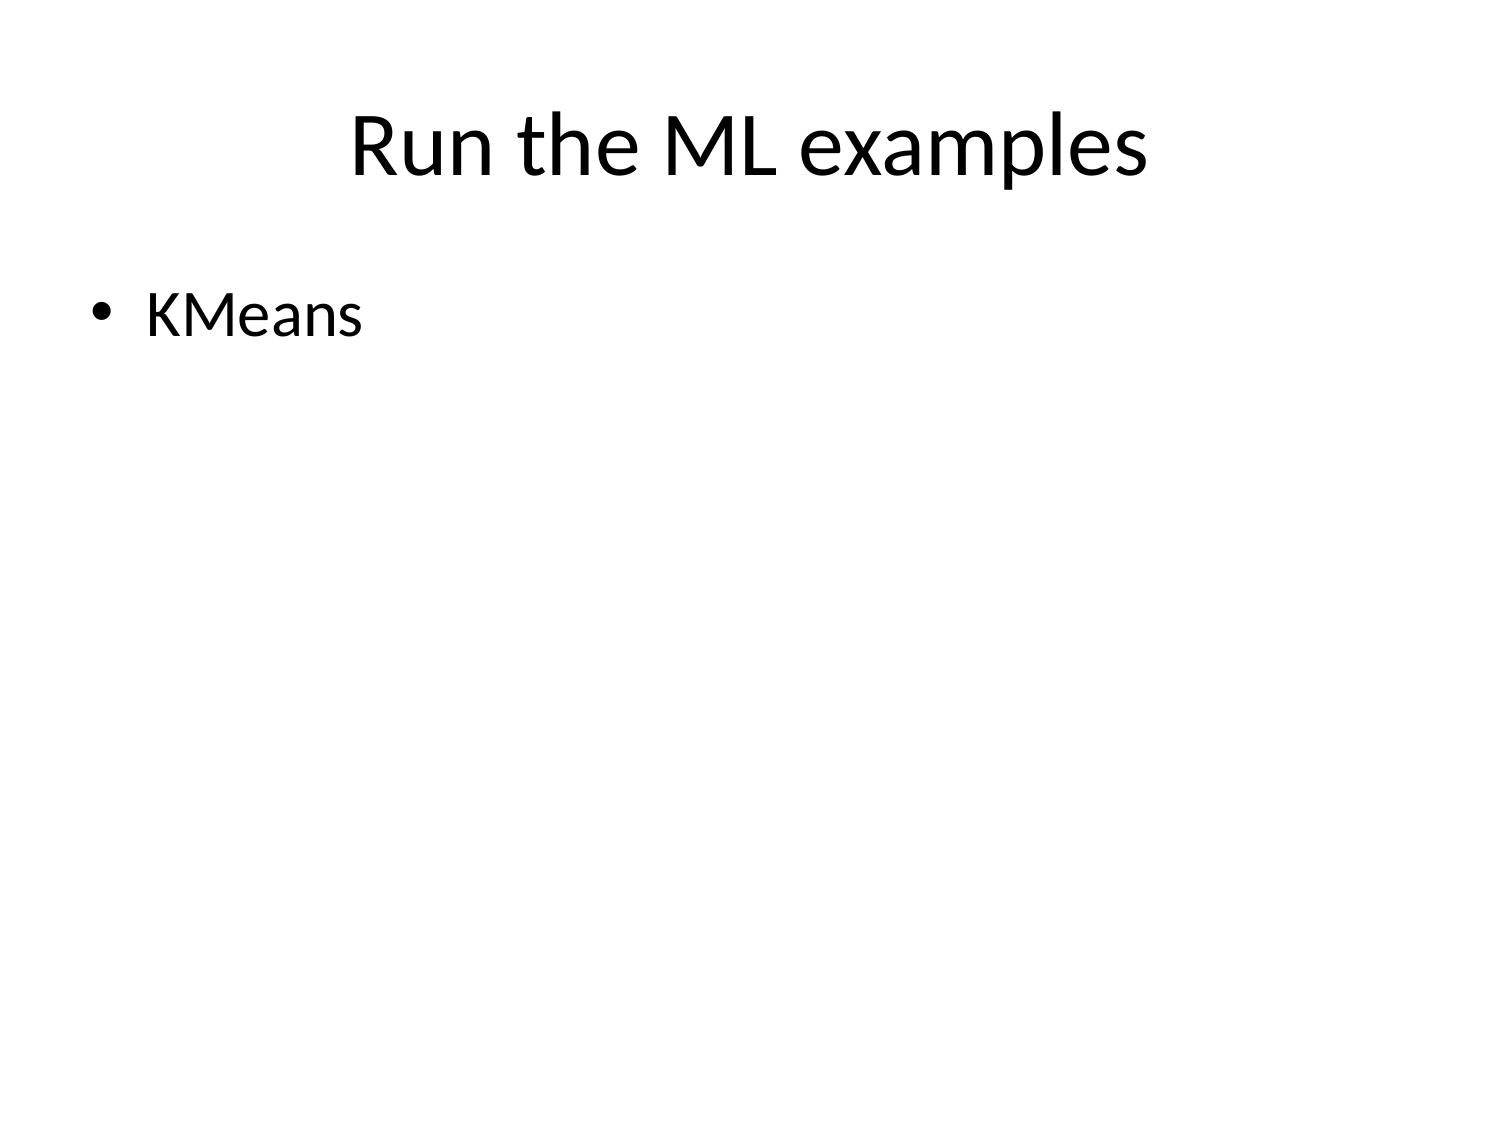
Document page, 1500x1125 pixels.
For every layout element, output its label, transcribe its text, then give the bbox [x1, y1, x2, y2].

title Run the ML examples [75, 45, 1425, 233]
list KMeans [75, 262, 1425, 1005]
